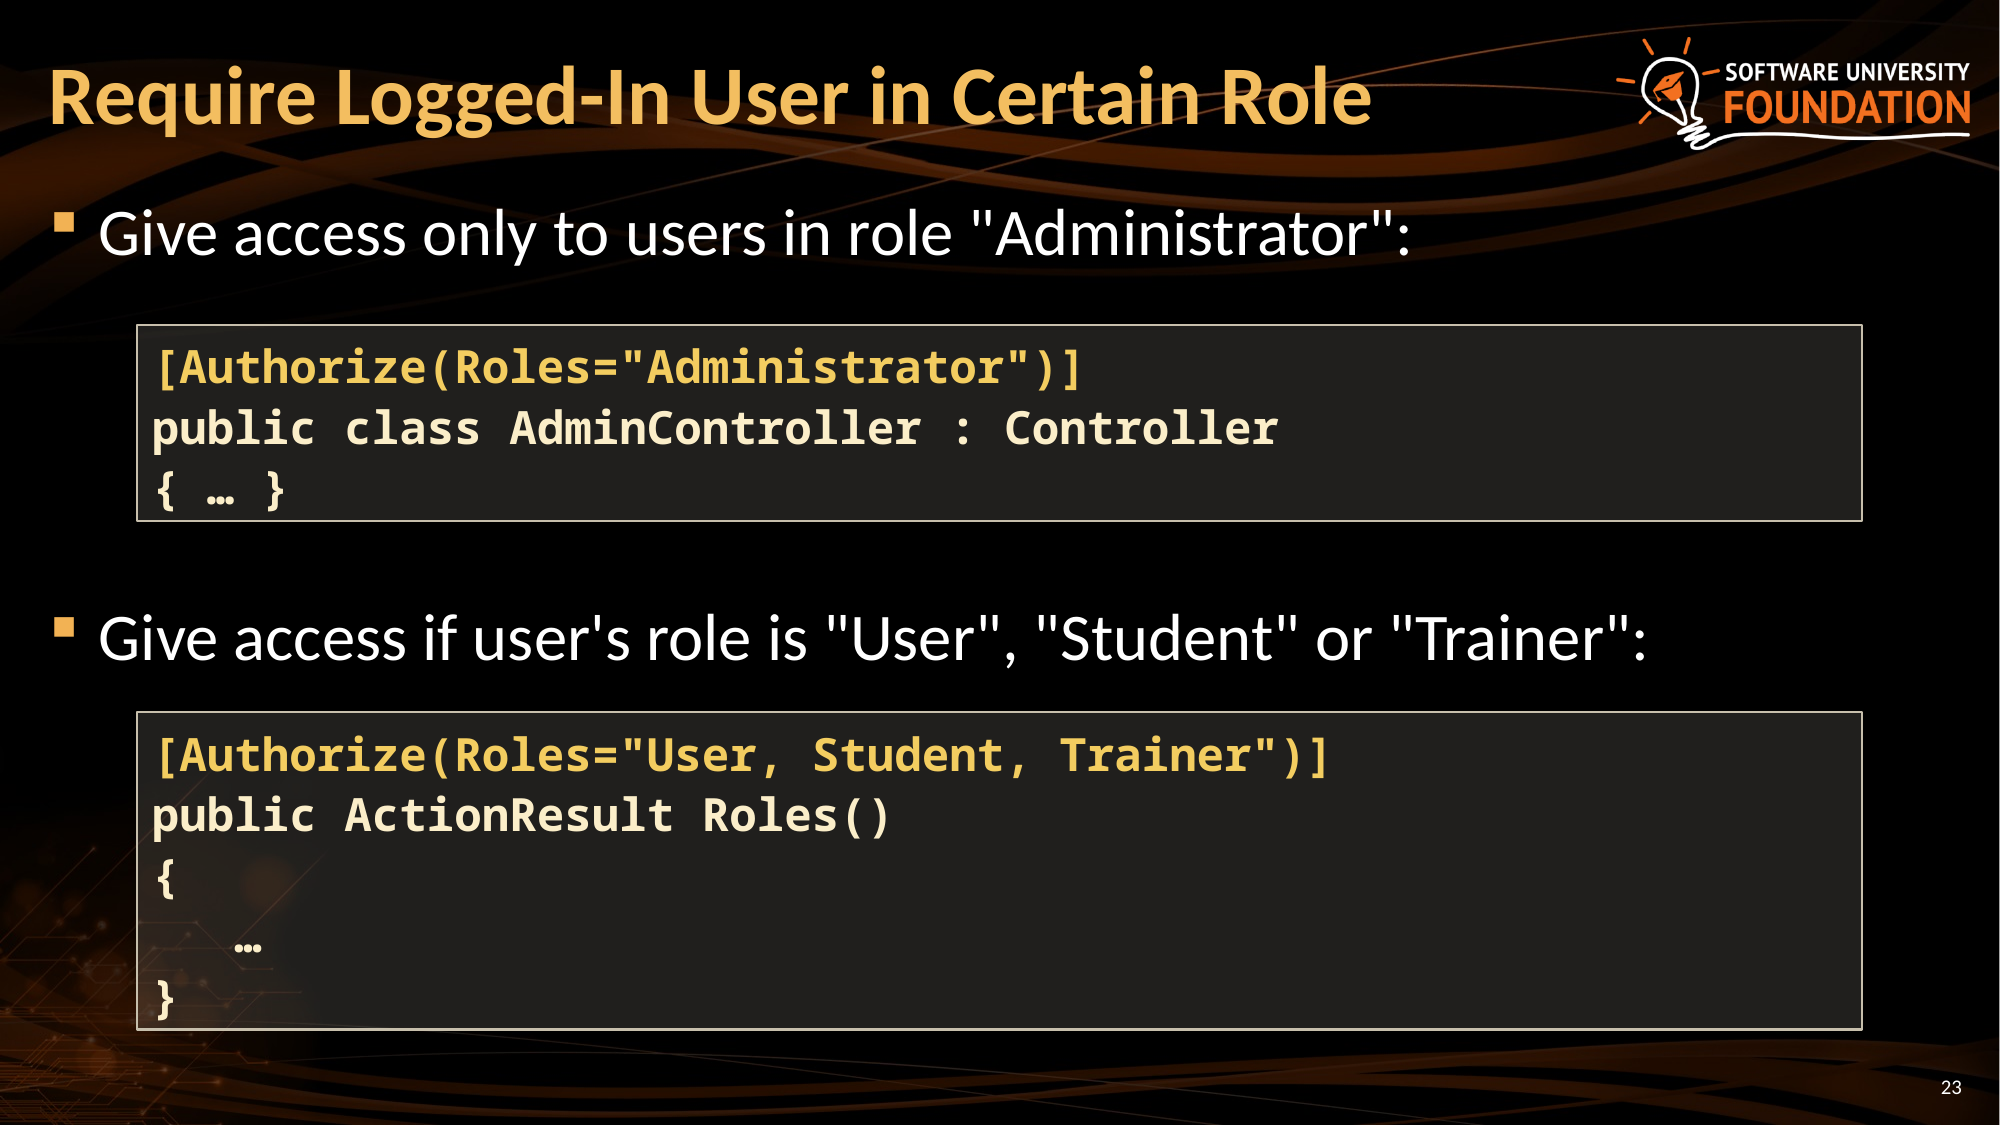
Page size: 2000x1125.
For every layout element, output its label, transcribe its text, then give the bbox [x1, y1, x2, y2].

text_box [Authorize(Roles="Administrator")] public class AdminController : Controller { … } [137, 324, 1863, 522]
list Give access only to users in role "Administrator": Give access if user's role is "User", "Student" or "Trainer": [31, 188, 1968, 1103]
picture [0, 0, 2000, 1125]
title Require Logged-In User in Certain Role [30, 6, 1602, 189]
text_box [Authorize(Roles="User, Student, Trainer")] public ActionResult Roles() { … } [137, 712, 1863, 1030]
